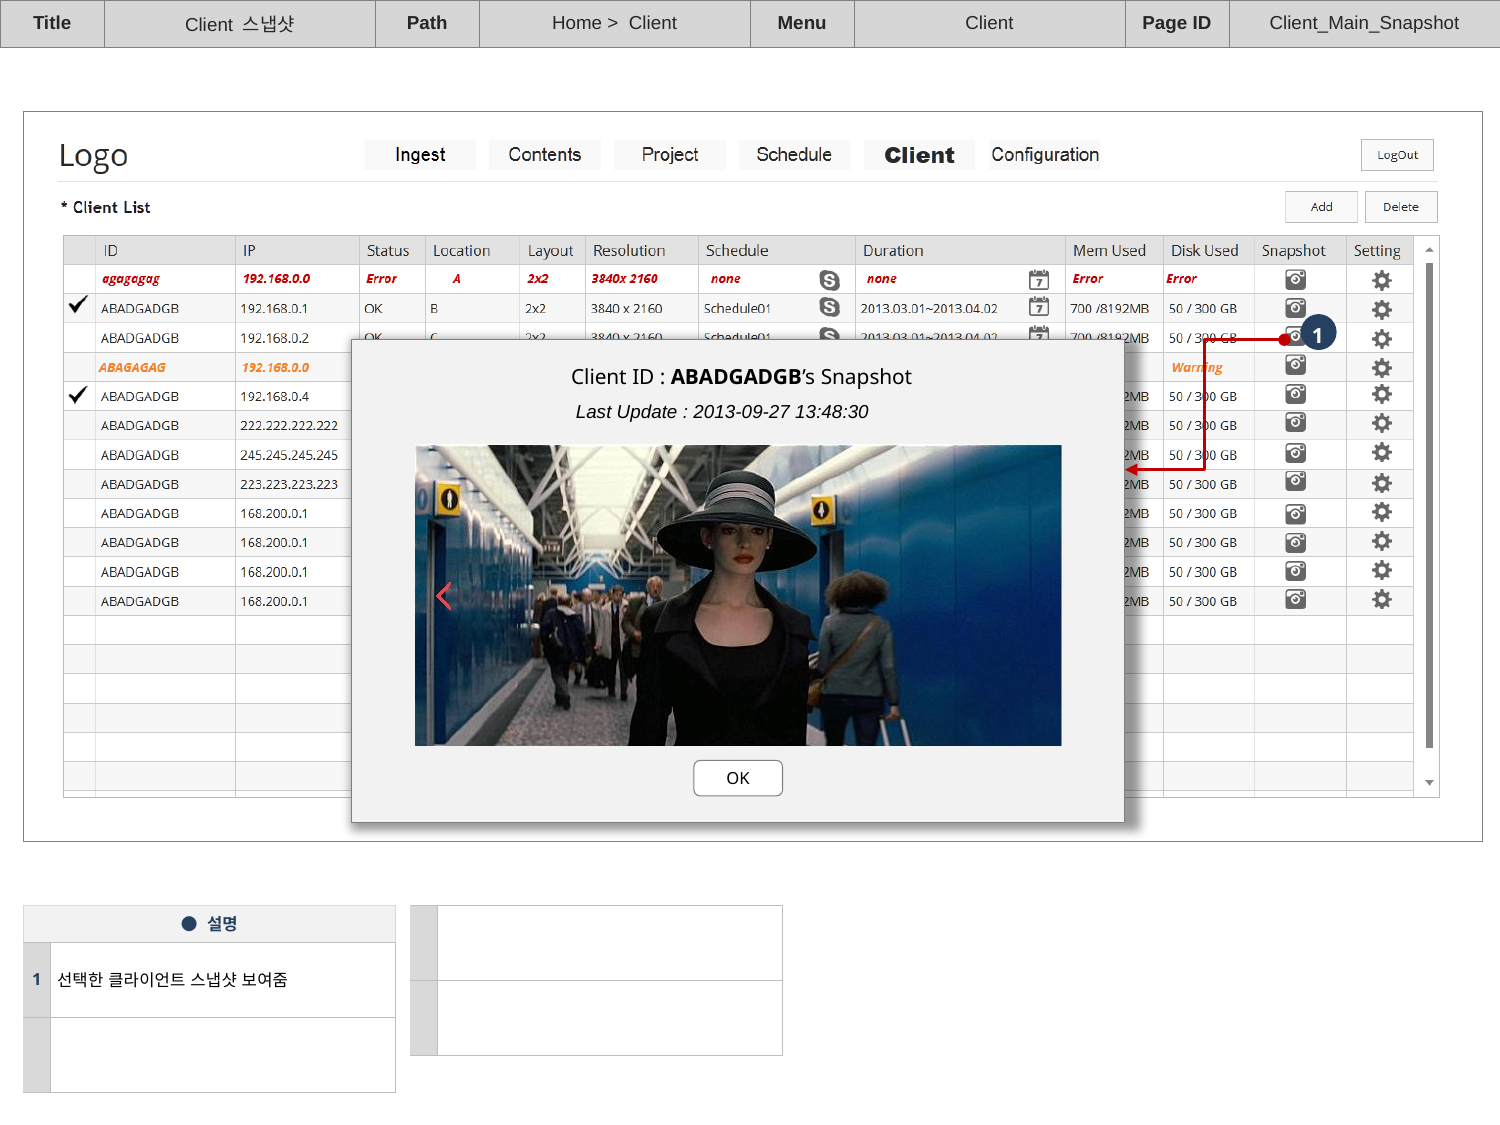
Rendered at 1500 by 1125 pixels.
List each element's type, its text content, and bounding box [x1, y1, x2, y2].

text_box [1296, 302, 1361, 357]
table_cell 선택한 클라이언트 스냅샷 보여줌 [51, 943, 395, 1017]
table_header Path [376, 1, 479, 47]
table_cell [438, 981, 782, 1055]
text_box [693, 760, 783, 797]
table_header ● 설명 [24, 906, 395, 942]
table_header [411, 906, 437, 980]
table_header Client [855, 1, 1125, 47]
table_header Client_Main_Snapshot [1230, 1, 1500, 47]
table_header Title [1, 1, 104, 47]
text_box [1124, 339, 1285, 470]
table_header [438, 906, 782, 980]
table_cell 1 [24, 943, 50, 1017]
table_cell [24, 1018, 50, 1092]
table_header Menu [751, 1, 854, 47]
table_header Page ID [1126, 1, 1229, 47]
table_header Home > Client [480, 1, 750, 47]
table_cell [411, 981, 437, 1055]
table_cell [51, 1018, 395, 1092]
picture [23, 111, 1482, 842]
table_header Client 스냅샷 [105, 1, 375, 47]
